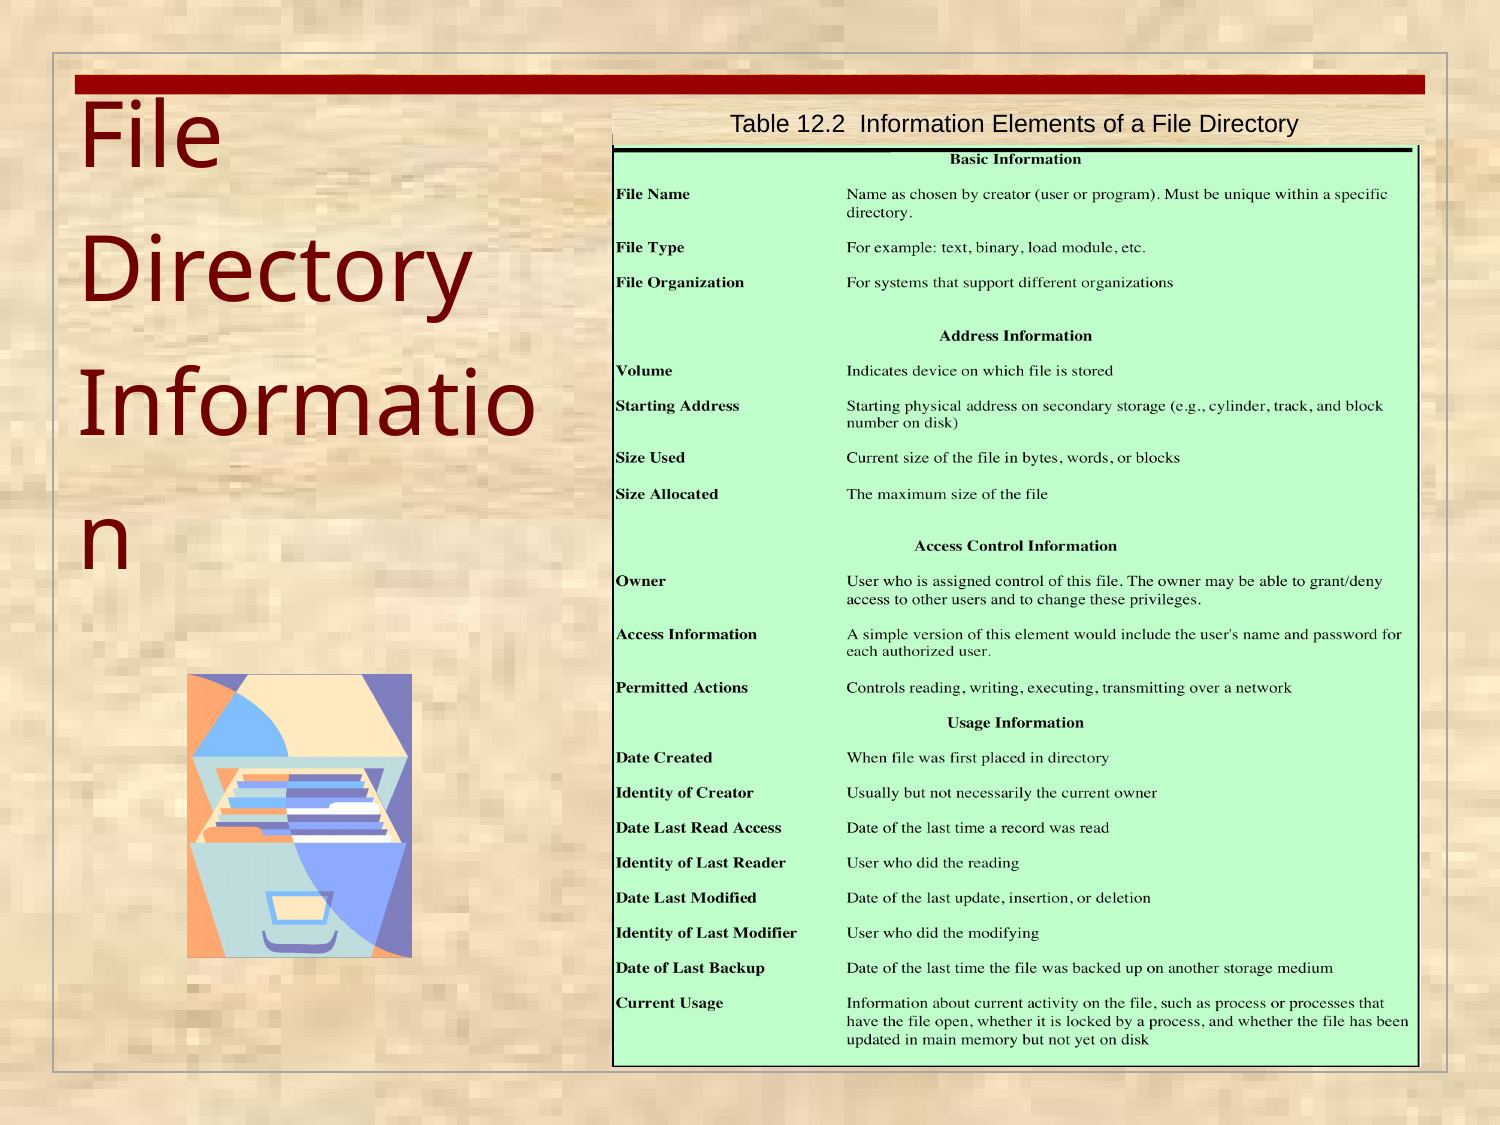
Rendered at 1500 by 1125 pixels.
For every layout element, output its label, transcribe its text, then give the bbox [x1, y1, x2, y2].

picture [0, 0, 1500, 1125]
text_box Table 12.2 Information Elements of a File Directory [612, 99, 1425, 145]
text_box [612, 112, 1421, 1067]
title File Directory Information [62, 200, 600, 588]
